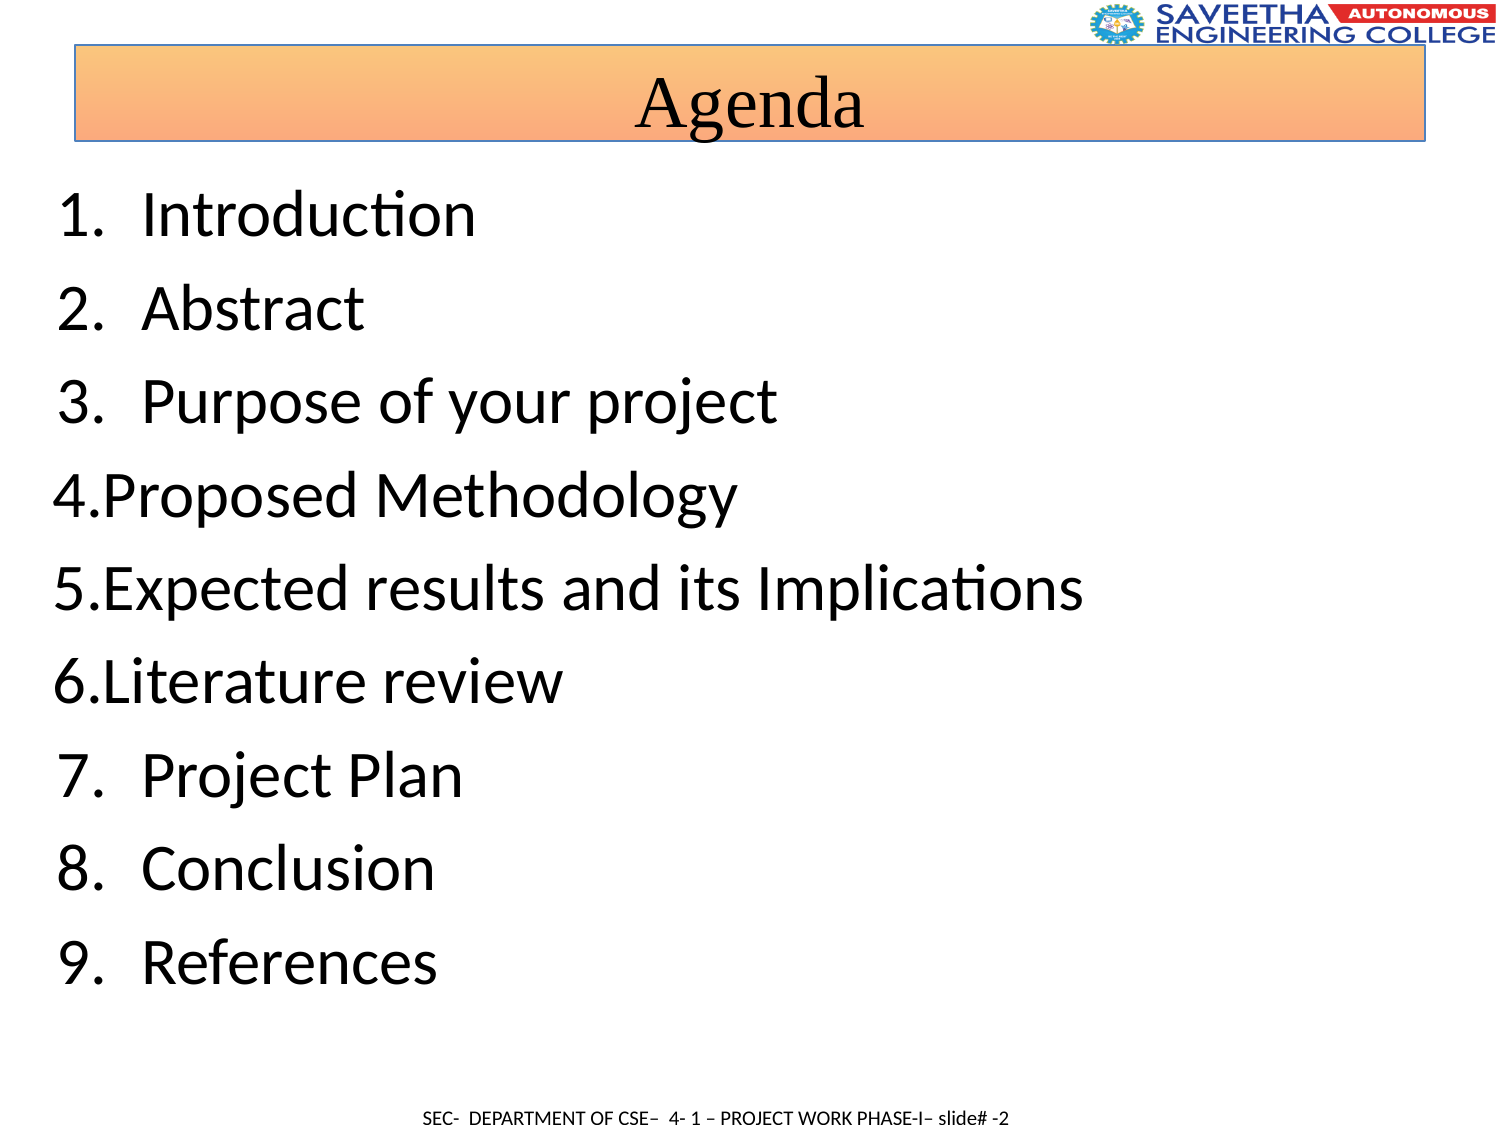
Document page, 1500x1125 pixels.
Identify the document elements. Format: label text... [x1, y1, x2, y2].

picture [1080, 0, 1500, 46]
list Introduction Abstract Purpose of your project Proposed Methodology Expected results and its Implications Literature review Project Plan Conclusion References [37, 162, 1450, 1025]
title Agenda [75, 45, 1425, 150]
